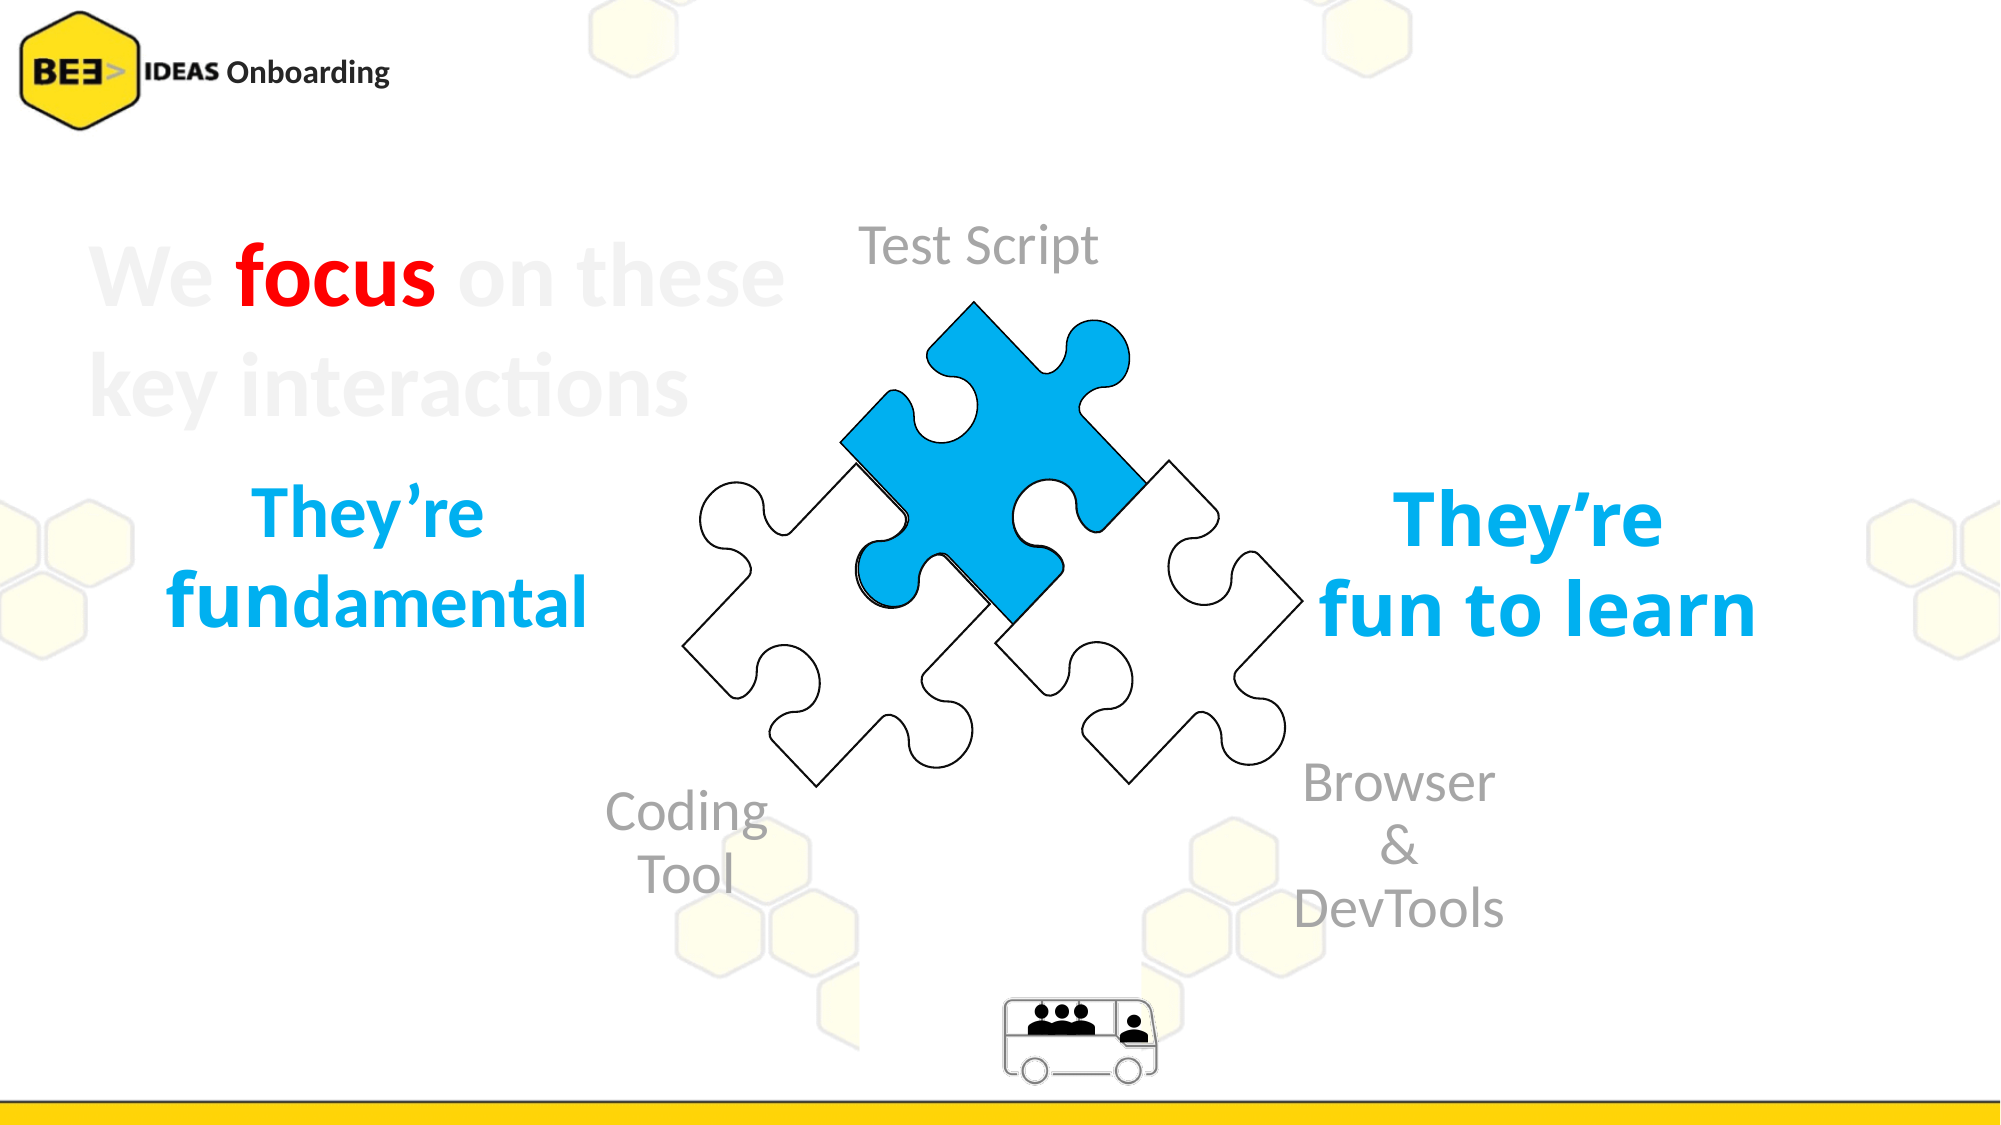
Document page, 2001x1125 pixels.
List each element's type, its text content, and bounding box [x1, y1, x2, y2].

text_box They’re fundamental [150, 454, 530, 650]
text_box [530, 207, 1573, 1010]
picture [0, 0, 2001, 1125]
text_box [995, 1010, 1165, 1125]
text_box We focus on these key interactions [74, 207, 530, 442]
text_box Onboarding [211, 42, 445, 98]
text_box They’re fun to learn [1573, 463, 1775, 659]
